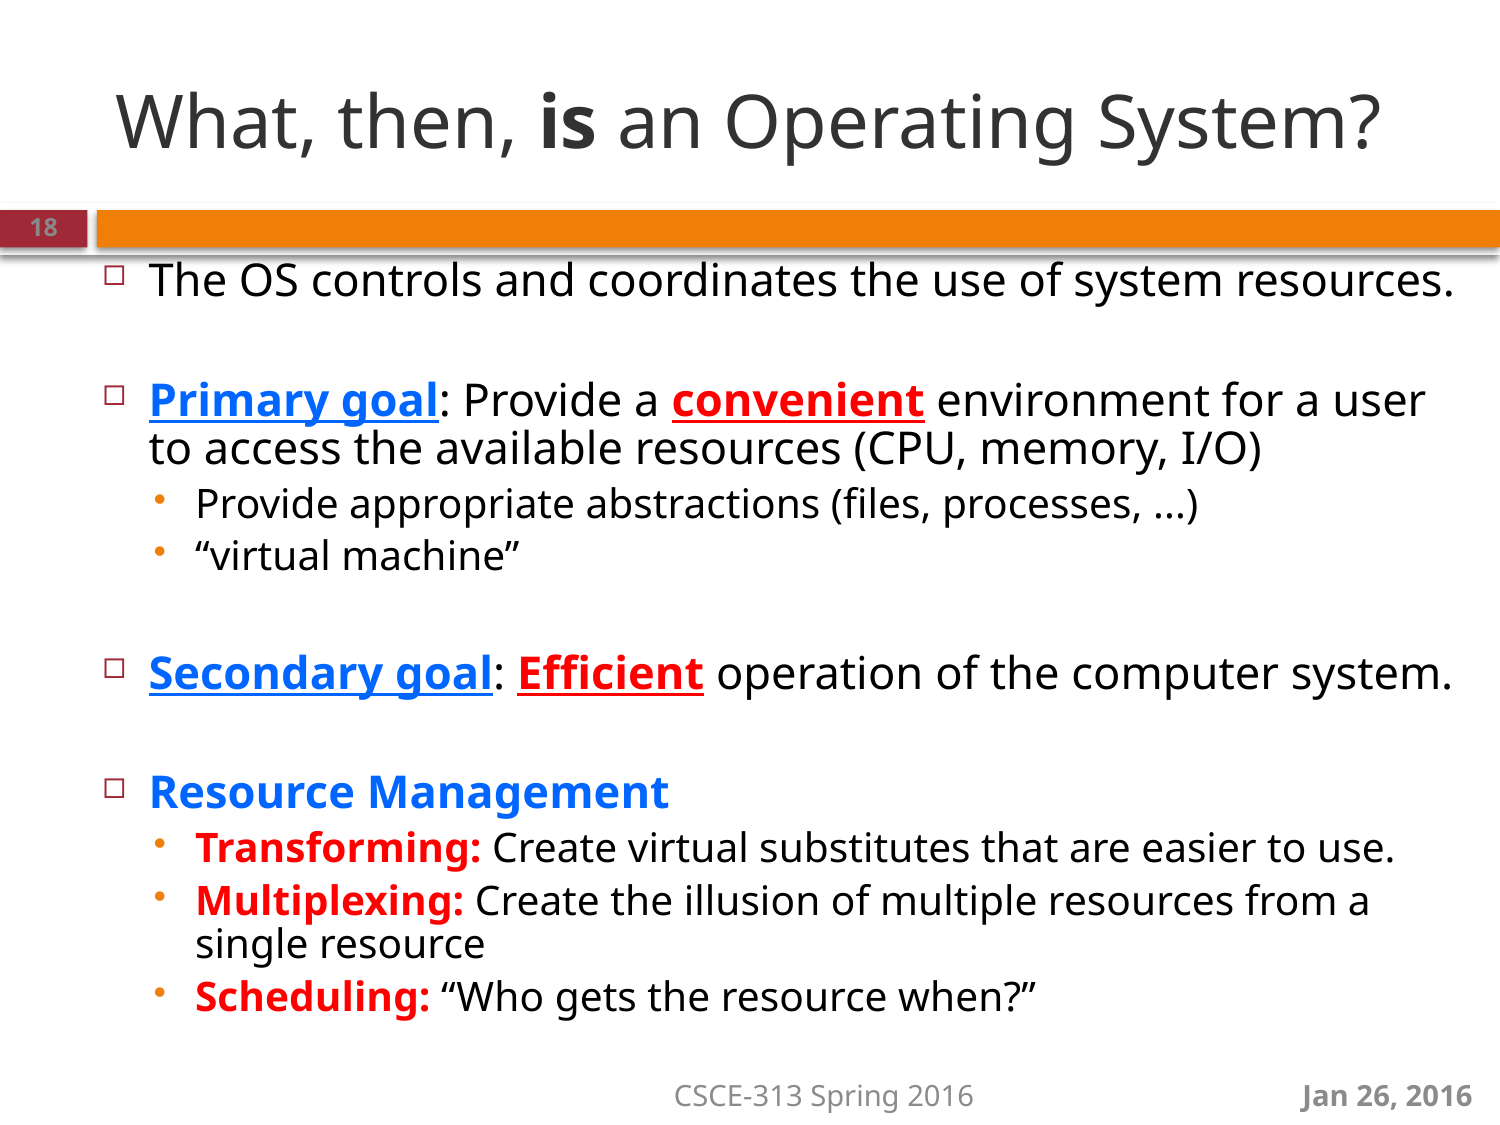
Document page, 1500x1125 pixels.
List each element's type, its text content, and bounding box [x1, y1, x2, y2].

title What, then, is an Operating System? [100, 37, 1438, 200]
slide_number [1050, 1065, 1488, 1125]
footer CSCE-313 Spring 2016 [99, 1065, 990, 1125]
list The OS controls and coordinates the use of system resources. Primary goal: Provide a convenient environment for a user to access the available resources (CPU, memory, I/O) Provide appropriate abstractions (files, processes, ...) “virtual machine” Secondary goal: Efficient operation of the computer system. Resource Management Transforming: Create virtual substitutes that are easier to use. Multiplexing: Create the illusion of multiple resources from a single resource Scheduling: “Who gets the resource when?” [87, 249, 1488, 1125]
slide_number 18 [0, 208, 88, 249]
